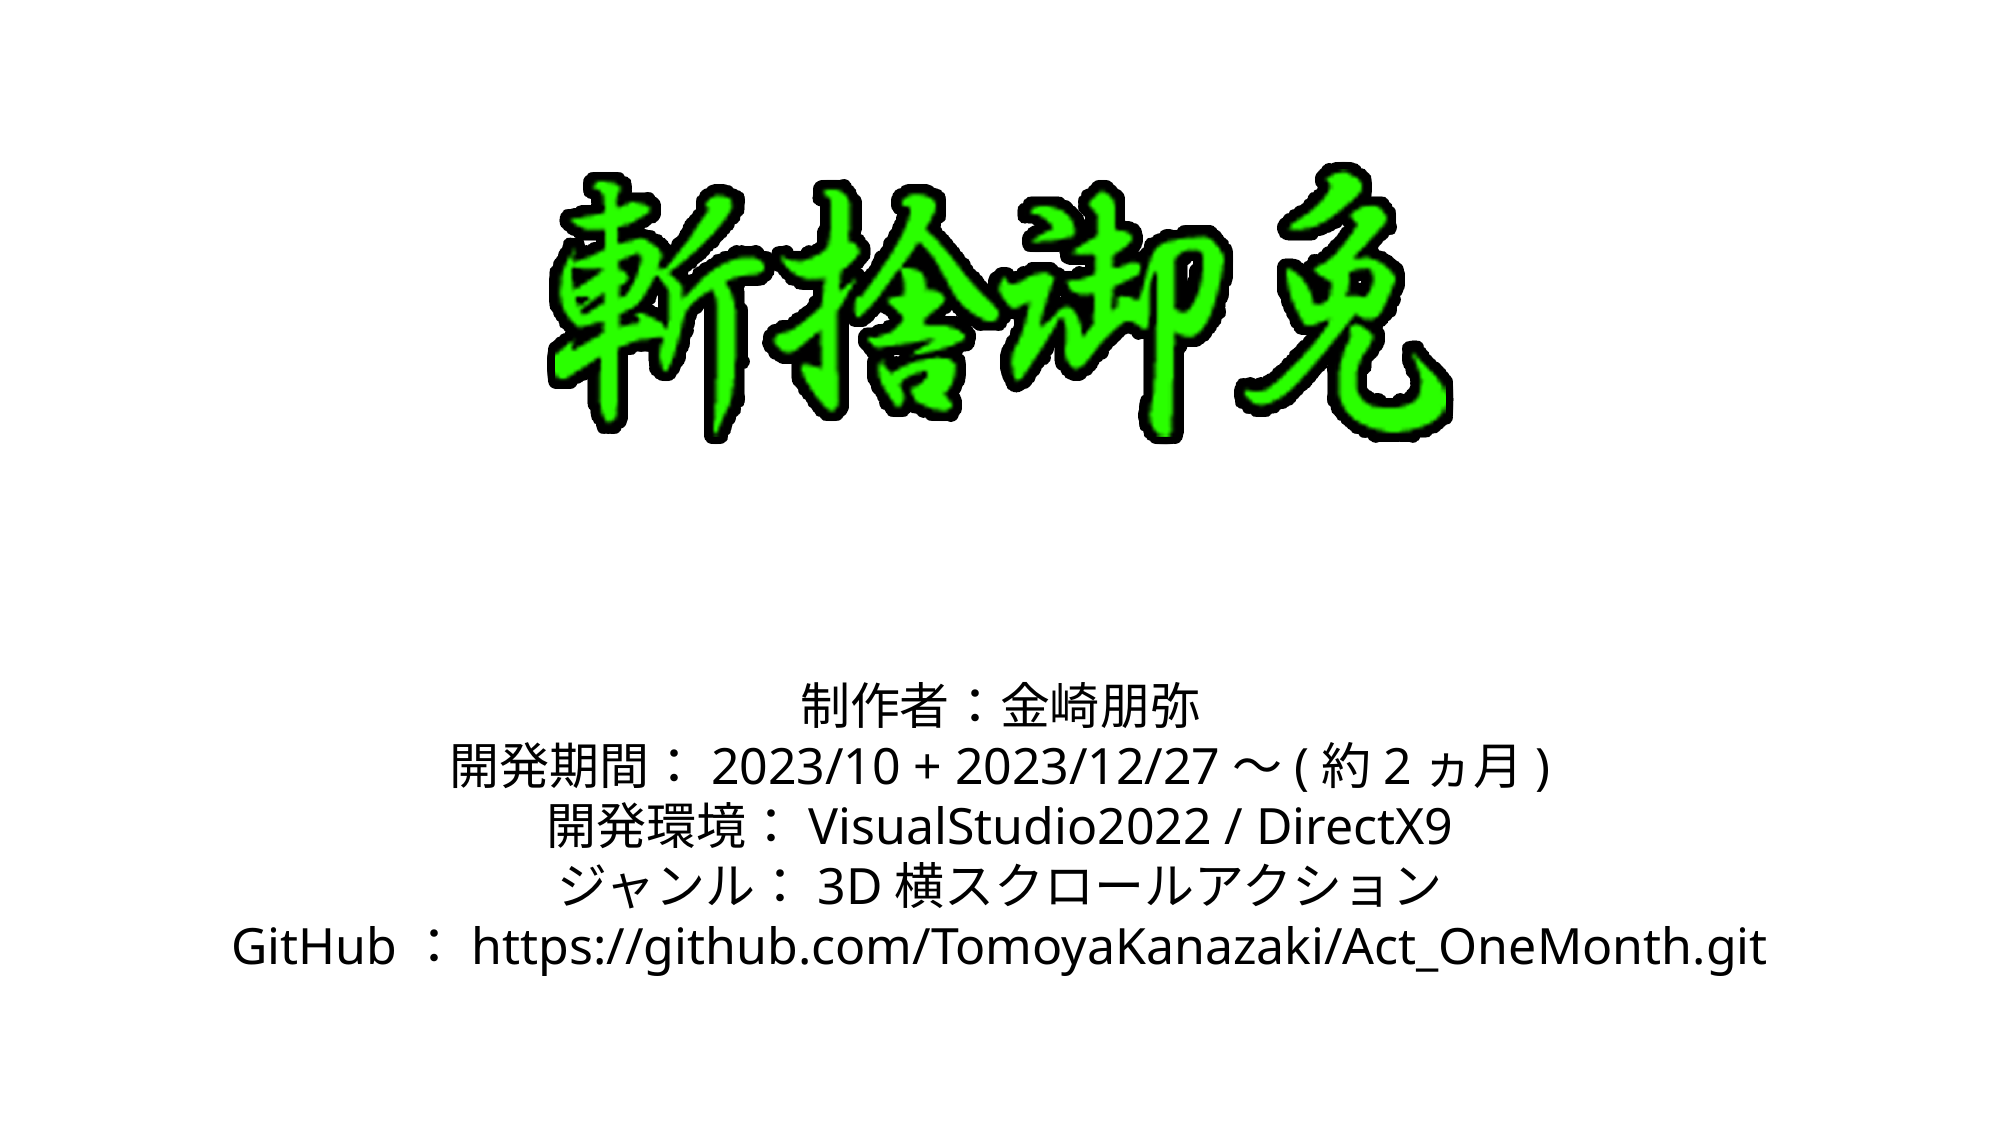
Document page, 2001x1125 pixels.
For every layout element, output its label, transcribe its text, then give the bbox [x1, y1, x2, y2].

text_box 制作者：金崎朋弥 開発期間：2023/10 + 2023/12/27～(約2ヵ月) 開発環境：VisualStudio2022 / DirectX9 ジャンル：3D横スクロールアクション GitHub：https://github.com/TomoyaKanazaki/Act_OneMonth.git [216, 667, 1784, 982]
picture [535, 148, 1464, 458]
